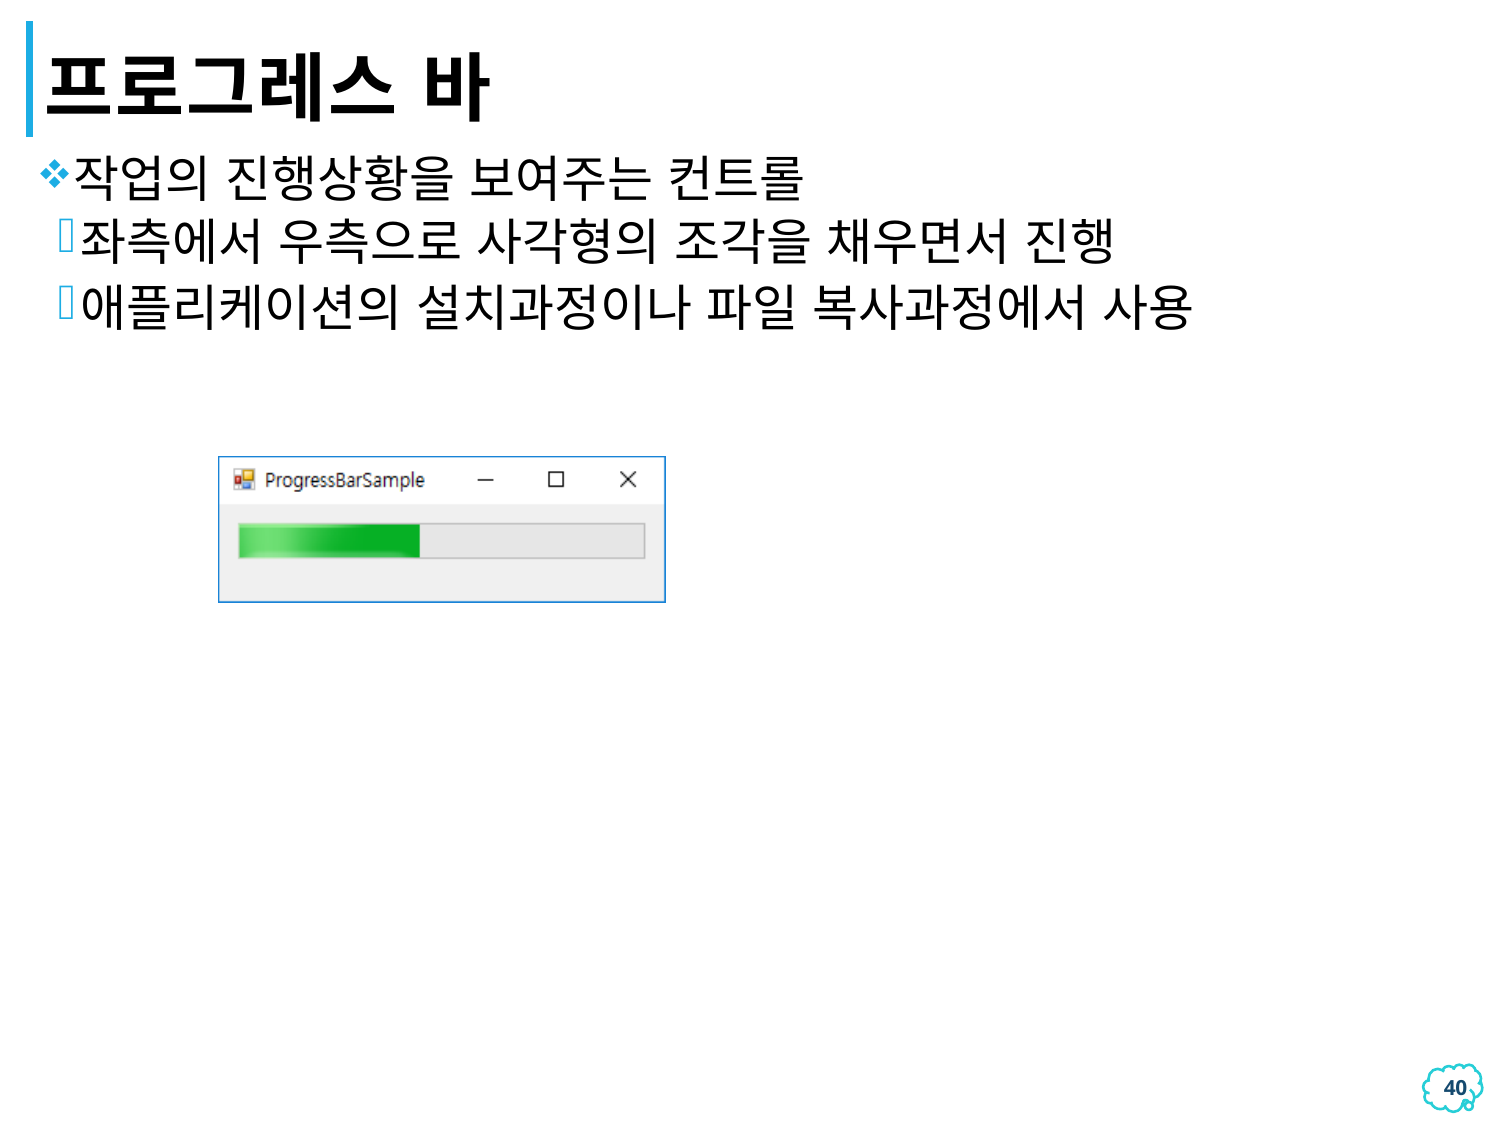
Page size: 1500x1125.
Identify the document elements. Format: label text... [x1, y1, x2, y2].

slide_number 39 [1387, 1063, 1483, 1114]
picture [218, 455, 666, 604]
list 작업의 진행상황을 보여주는 컨트롤 좌측에서 우측으로 사각형의 조각을 채우면서 진행 애플리케이션의 설치과정이나 파일 복사과정에서 사용 [29, 147, 1471, 1069]
title 프로그레스 바 [29, 21, 1226, 138]
